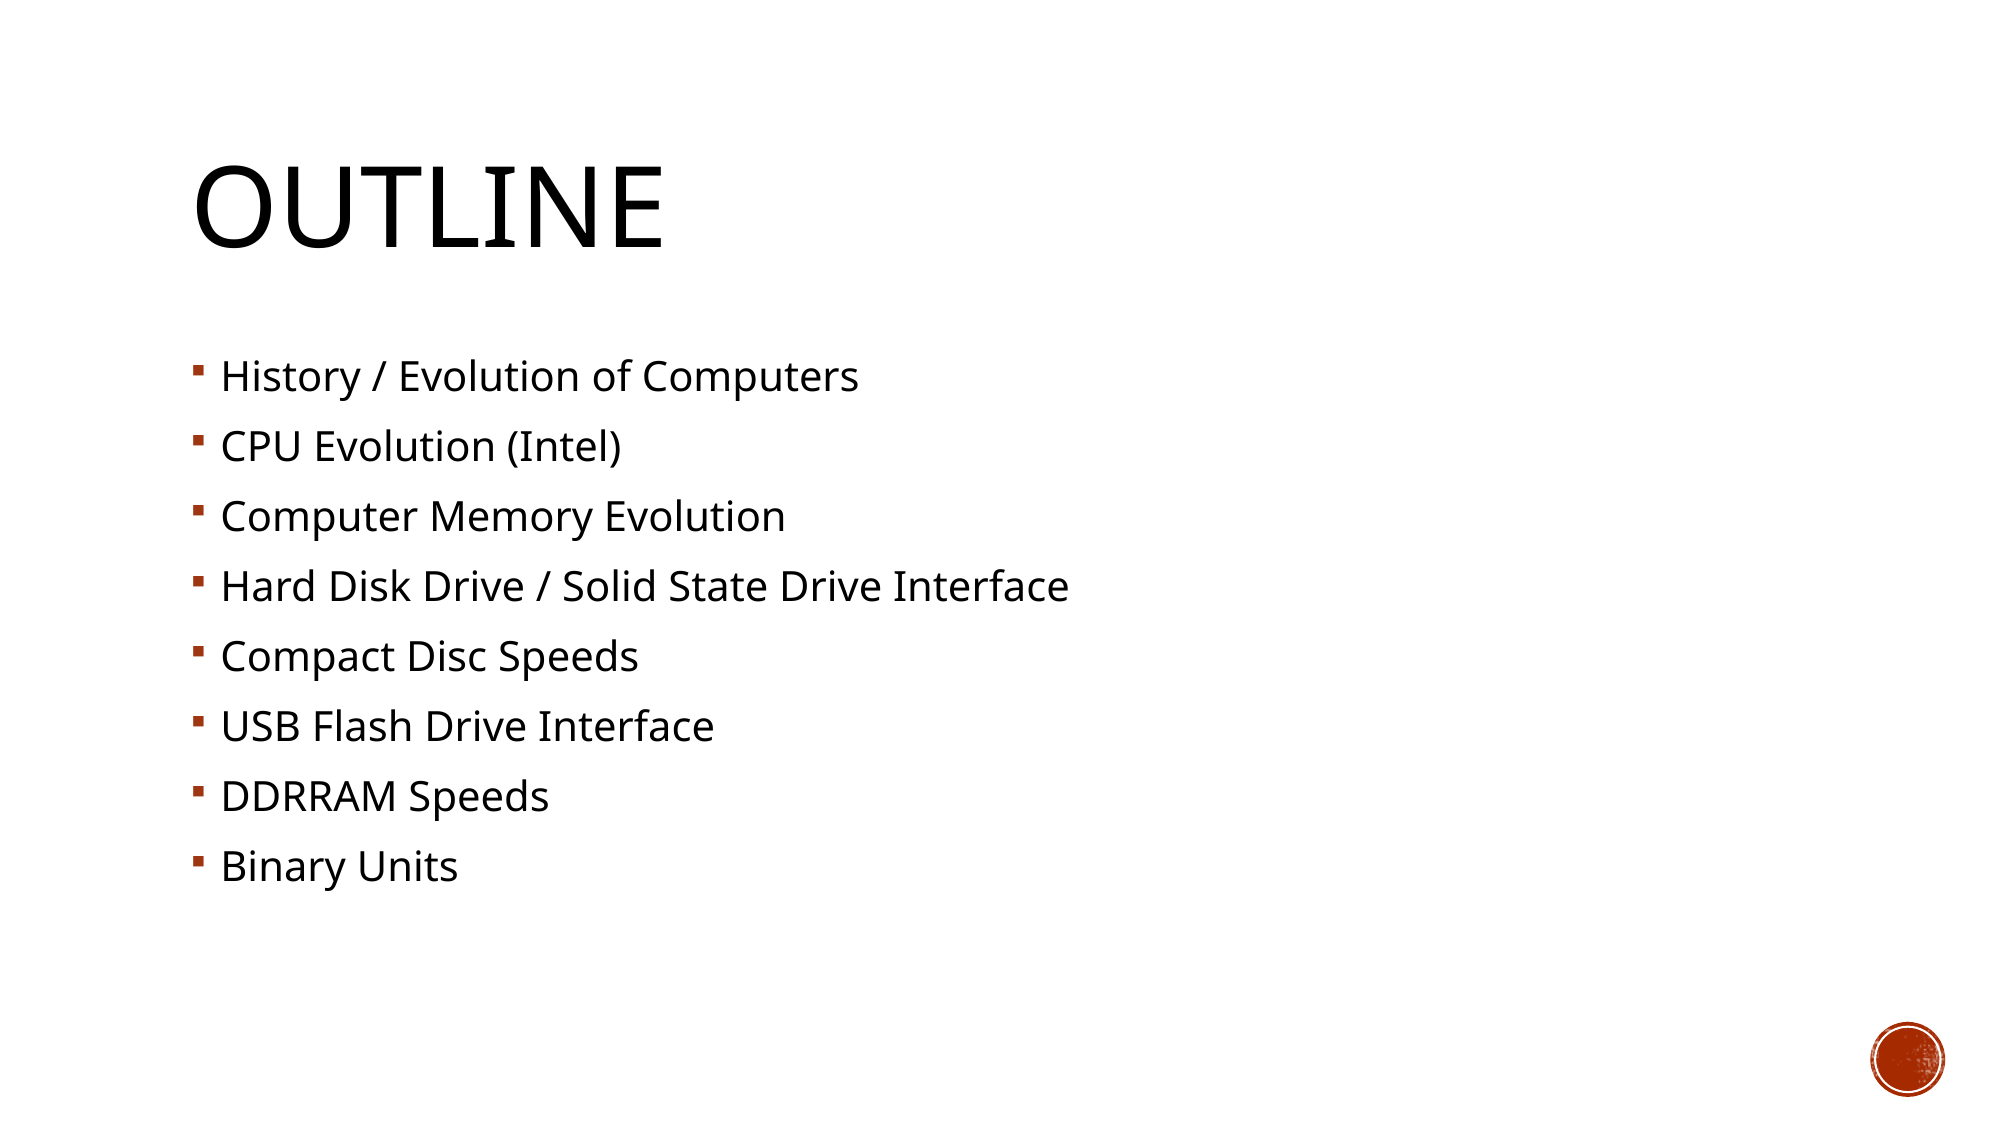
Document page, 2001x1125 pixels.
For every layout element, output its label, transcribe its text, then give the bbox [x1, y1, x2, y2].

title Outline [175, 79, 1826, 344]
list History / Evolution of Computers CPU Evolution (Intel) Computer Memory Evolution Hard Disk Drive / Solid State Drive Interface Compact Disc Speeds USB Flash Drive Interface DDRRAM Speeds Binary Units [175, 348, 1826, 1113]
